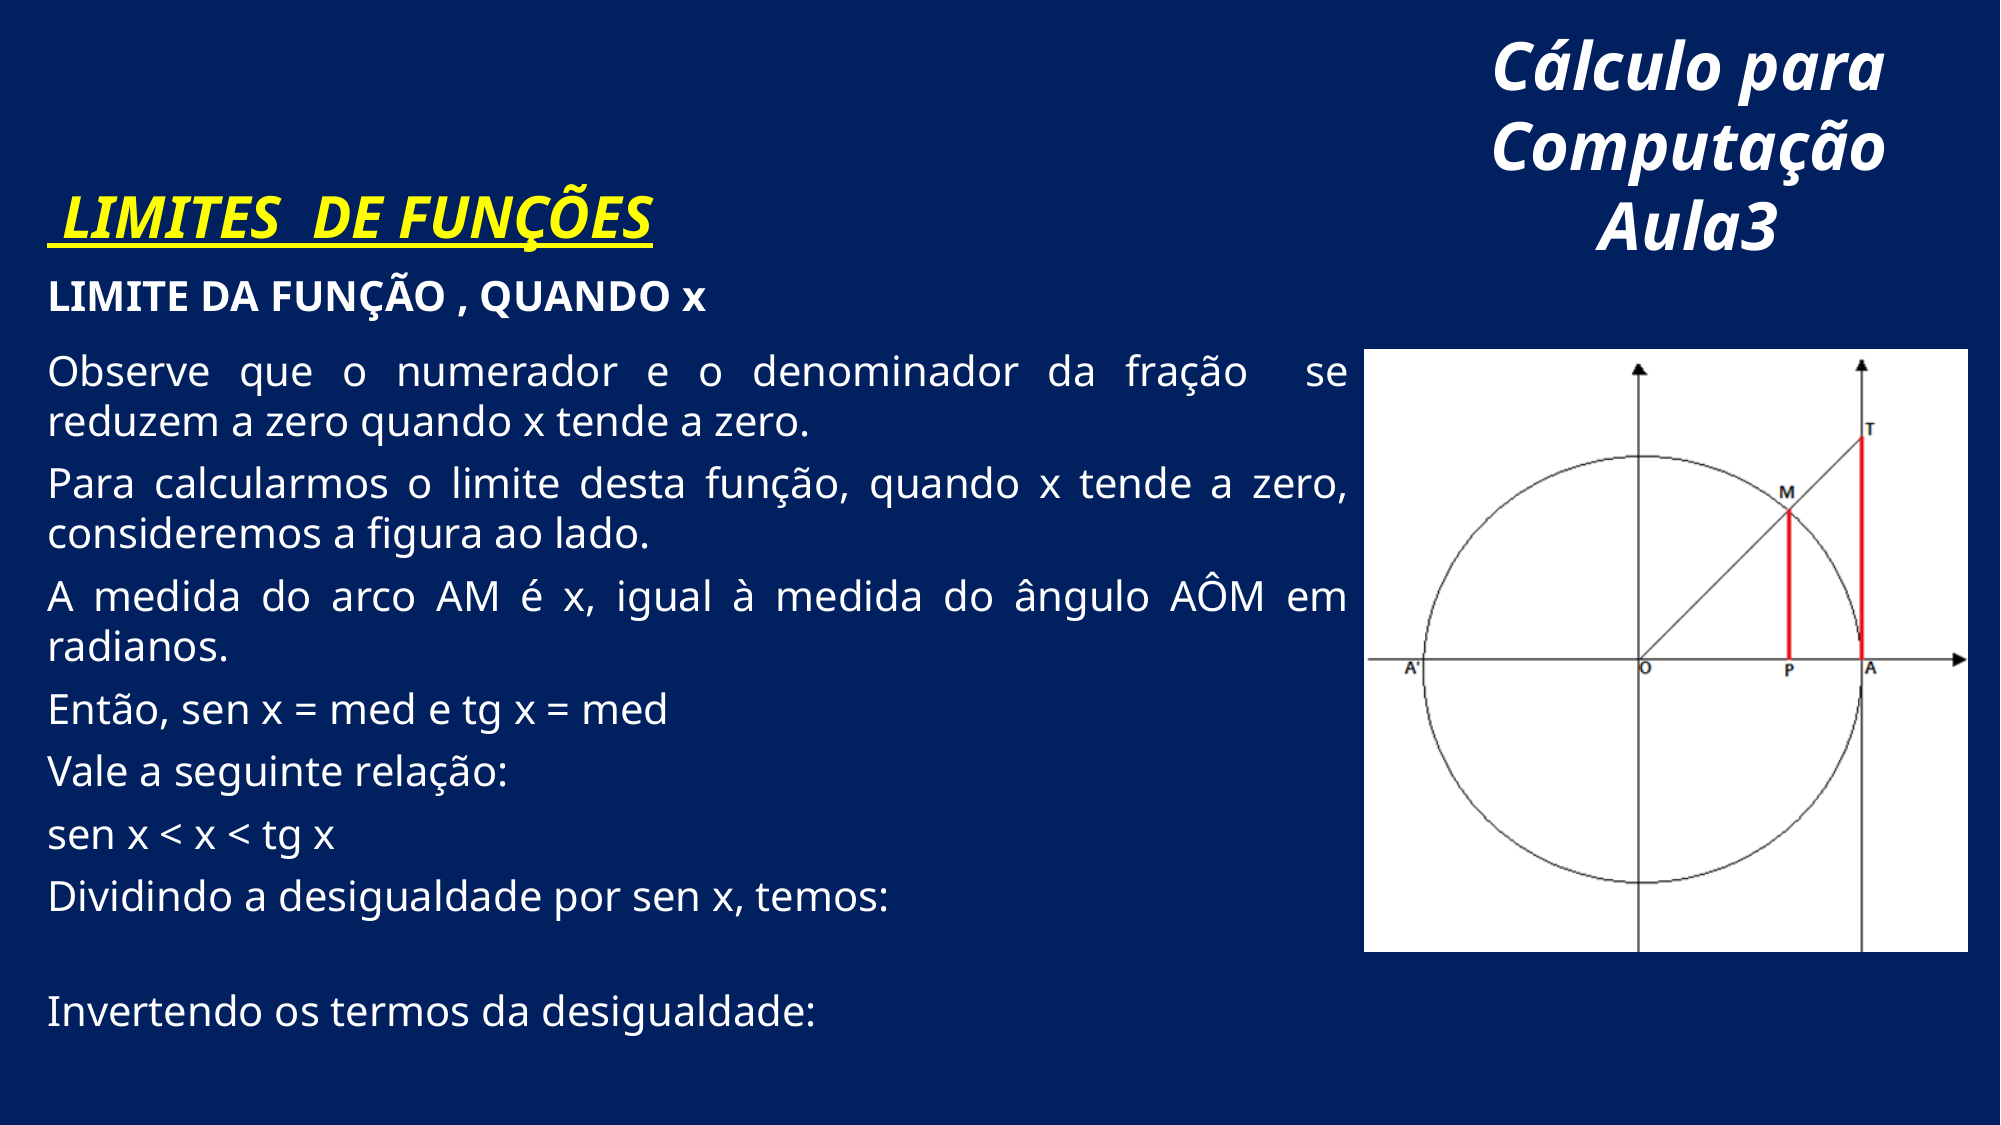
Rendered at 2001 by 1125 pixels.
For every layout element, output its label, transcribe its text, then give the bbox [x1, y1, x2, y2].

picture [1363, 349, 1968, 952]
text_box LIMITES DE FUNÇÕES [32, 173, 1378, 258]
text_box Cálculo para Computação Aula3 [1378, 16, 2000, 272]
